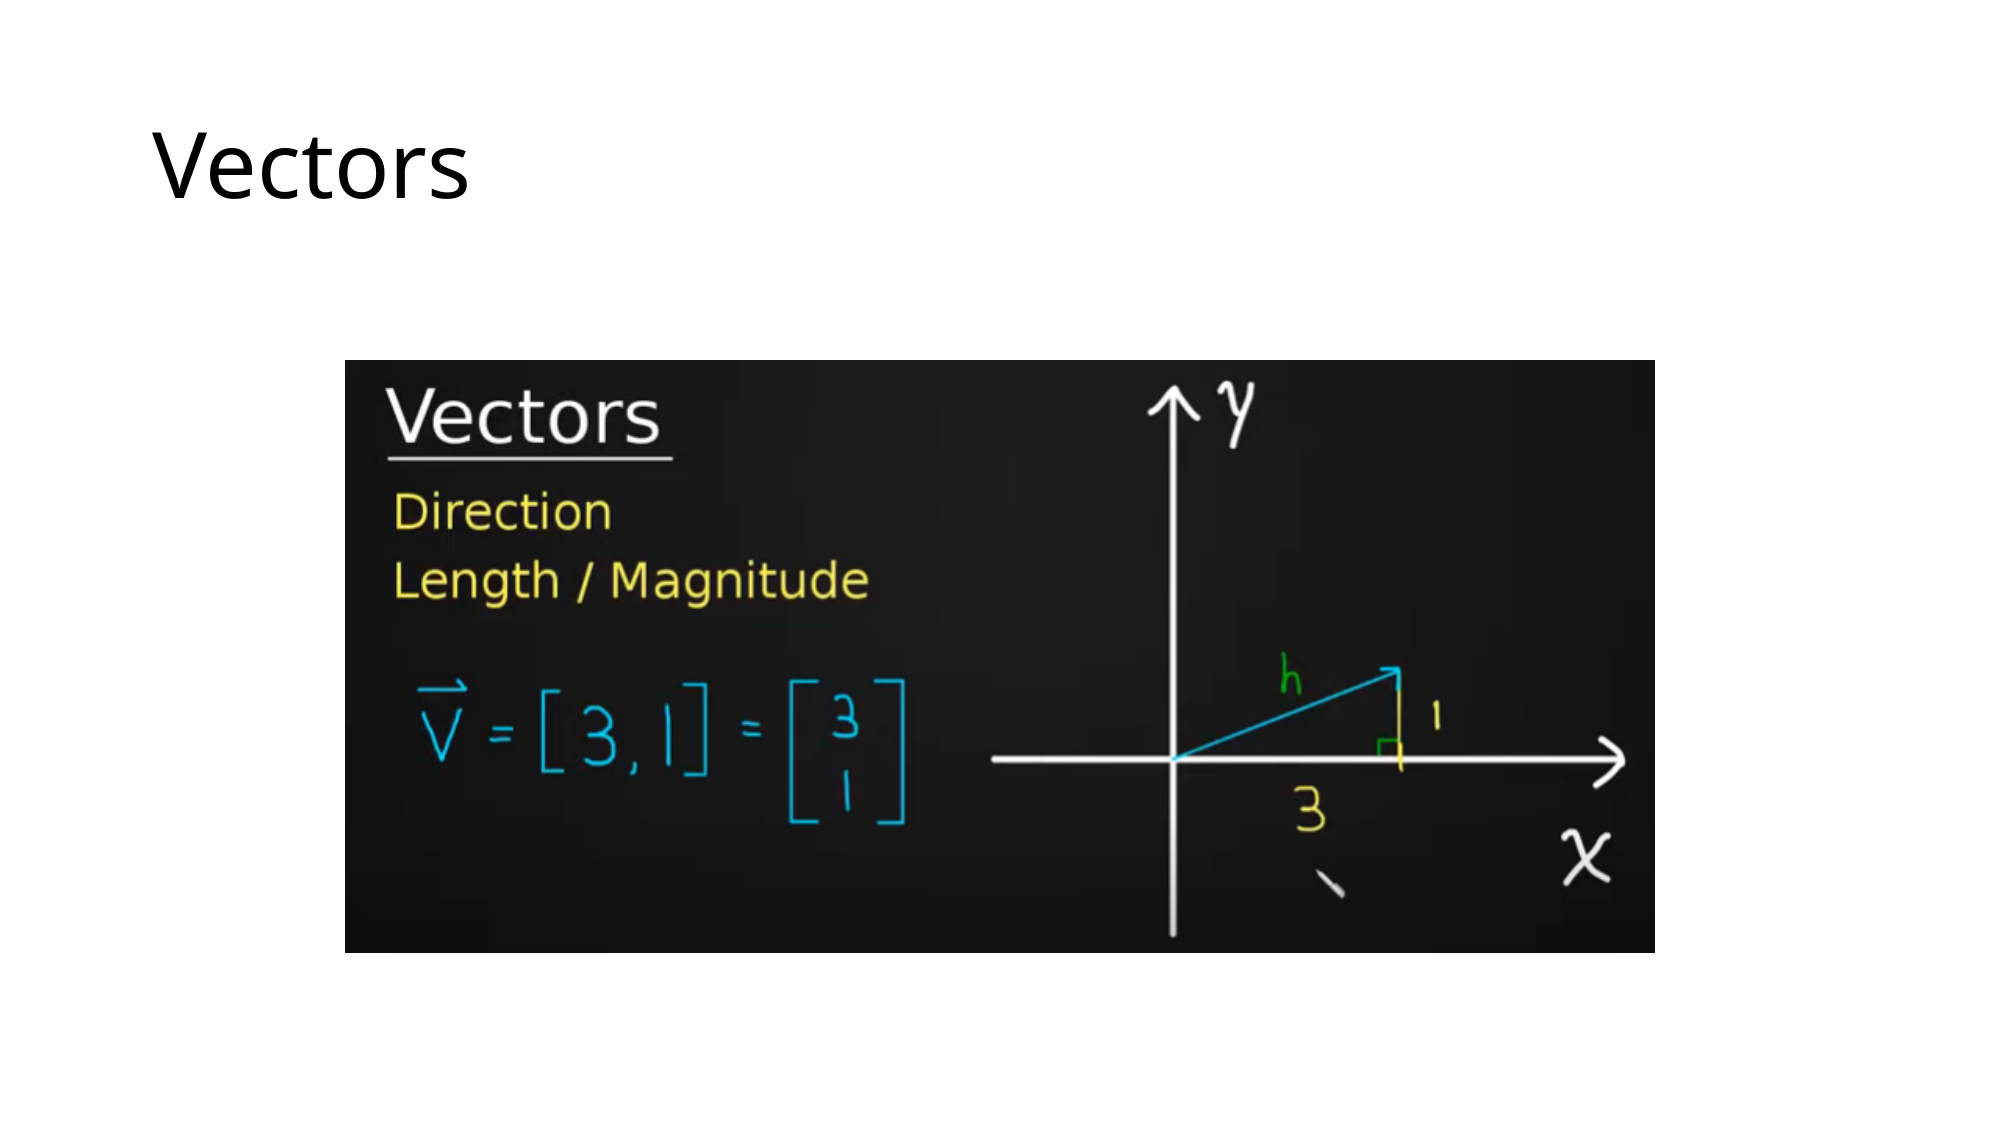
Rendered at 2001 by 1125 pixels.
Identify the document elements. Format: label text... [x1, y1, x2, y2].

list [345, 360, 1655, 953]
title Vectors [137, 59, 1863, 278]
